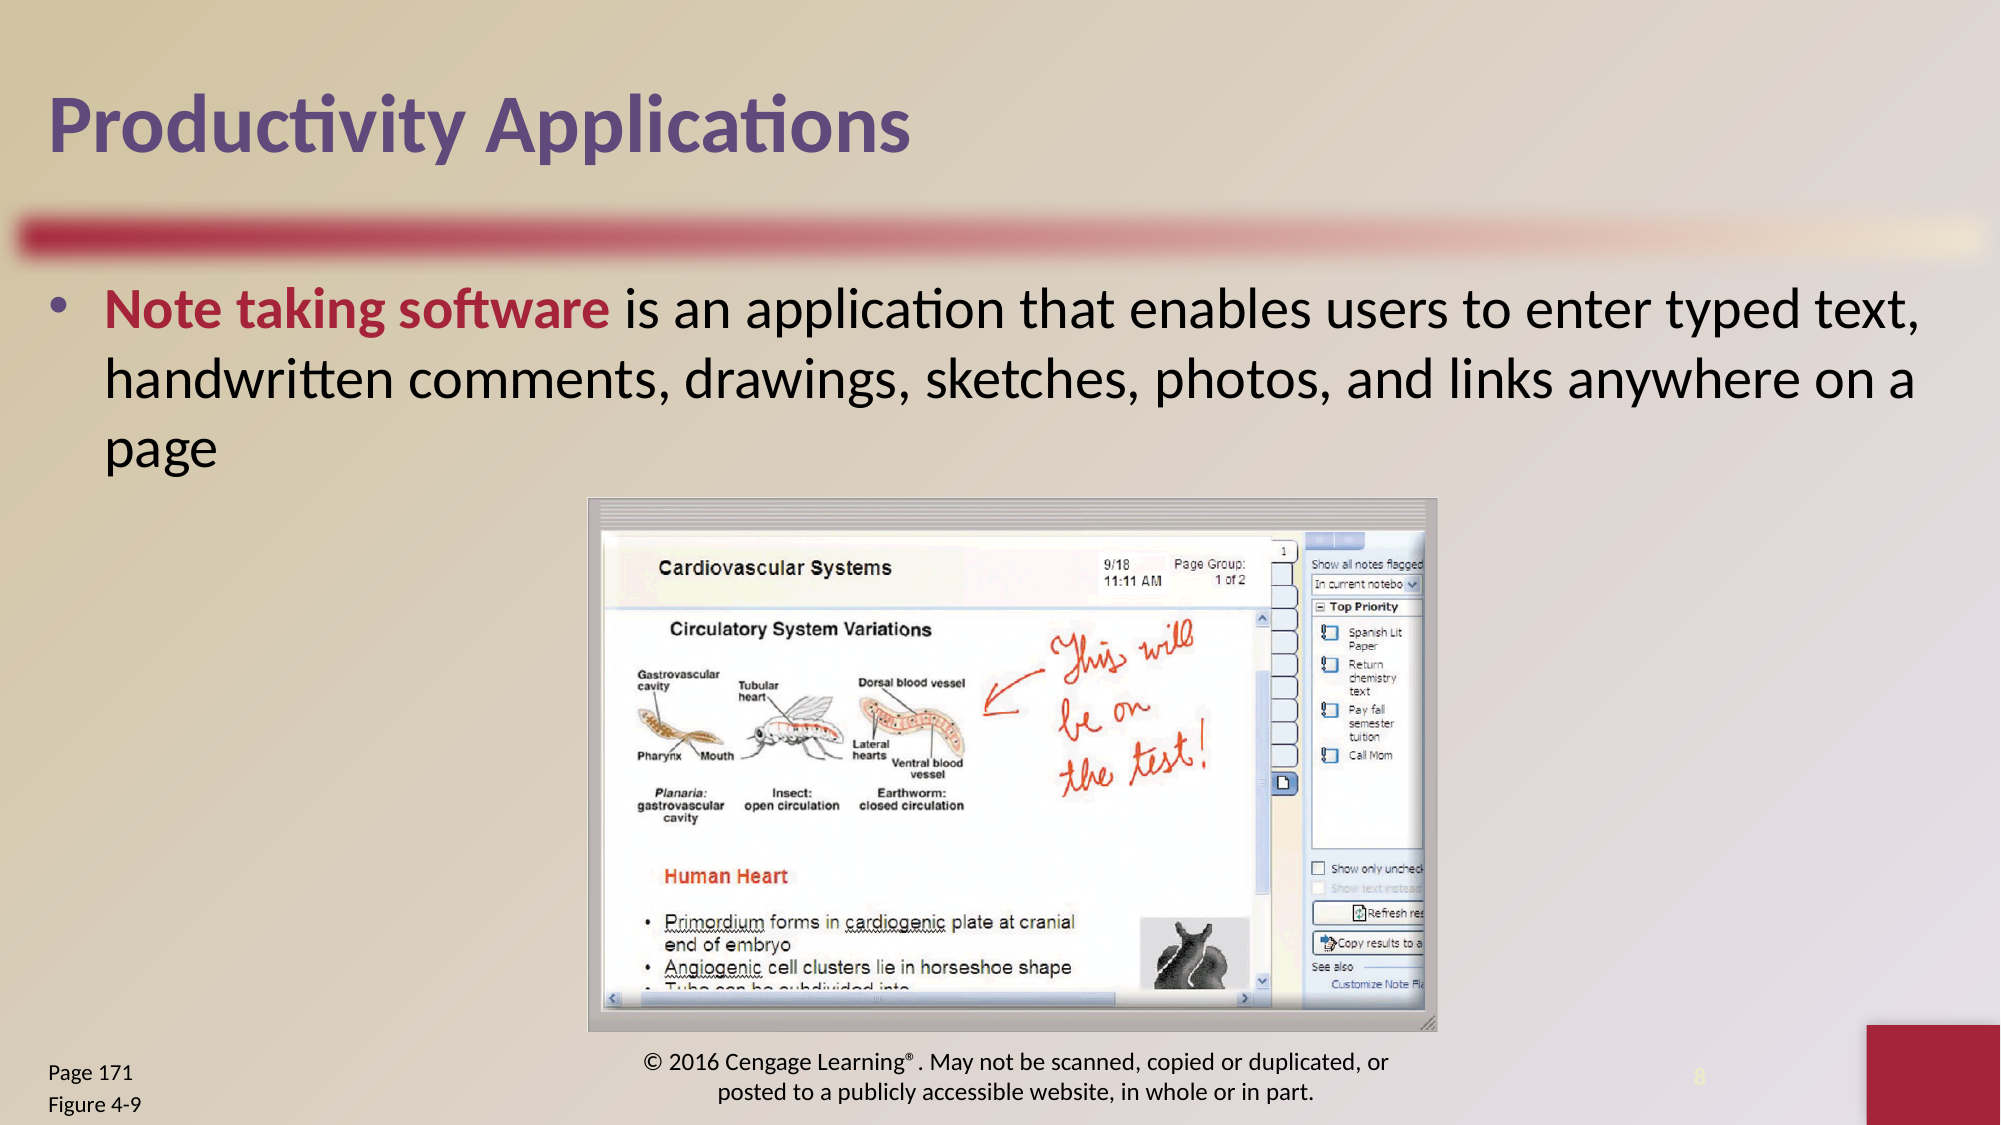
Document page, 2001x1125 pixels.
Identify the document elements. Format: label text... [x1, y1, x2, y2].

slide_number 8 [1650, 1025, 1750, 1125]
footer © 2016 Cengage Learning®. May not be scanned, copied or duplicated, or posted to a publicly accessible website, in whole or in part. [600, 1040, 1434, 1113]
picture [587, 496, 1438, 1032]
list Note taking software is an application that enables users to enter typed text, handwritten comments, drawings, sketches, photos, and links anywhere on a page [33, 262, 1967, 1025]
list Page 171 Figure 4-9 [33, 1050, 400, 1125]
title Productivity Applications [33, 24, 1967, 213]
